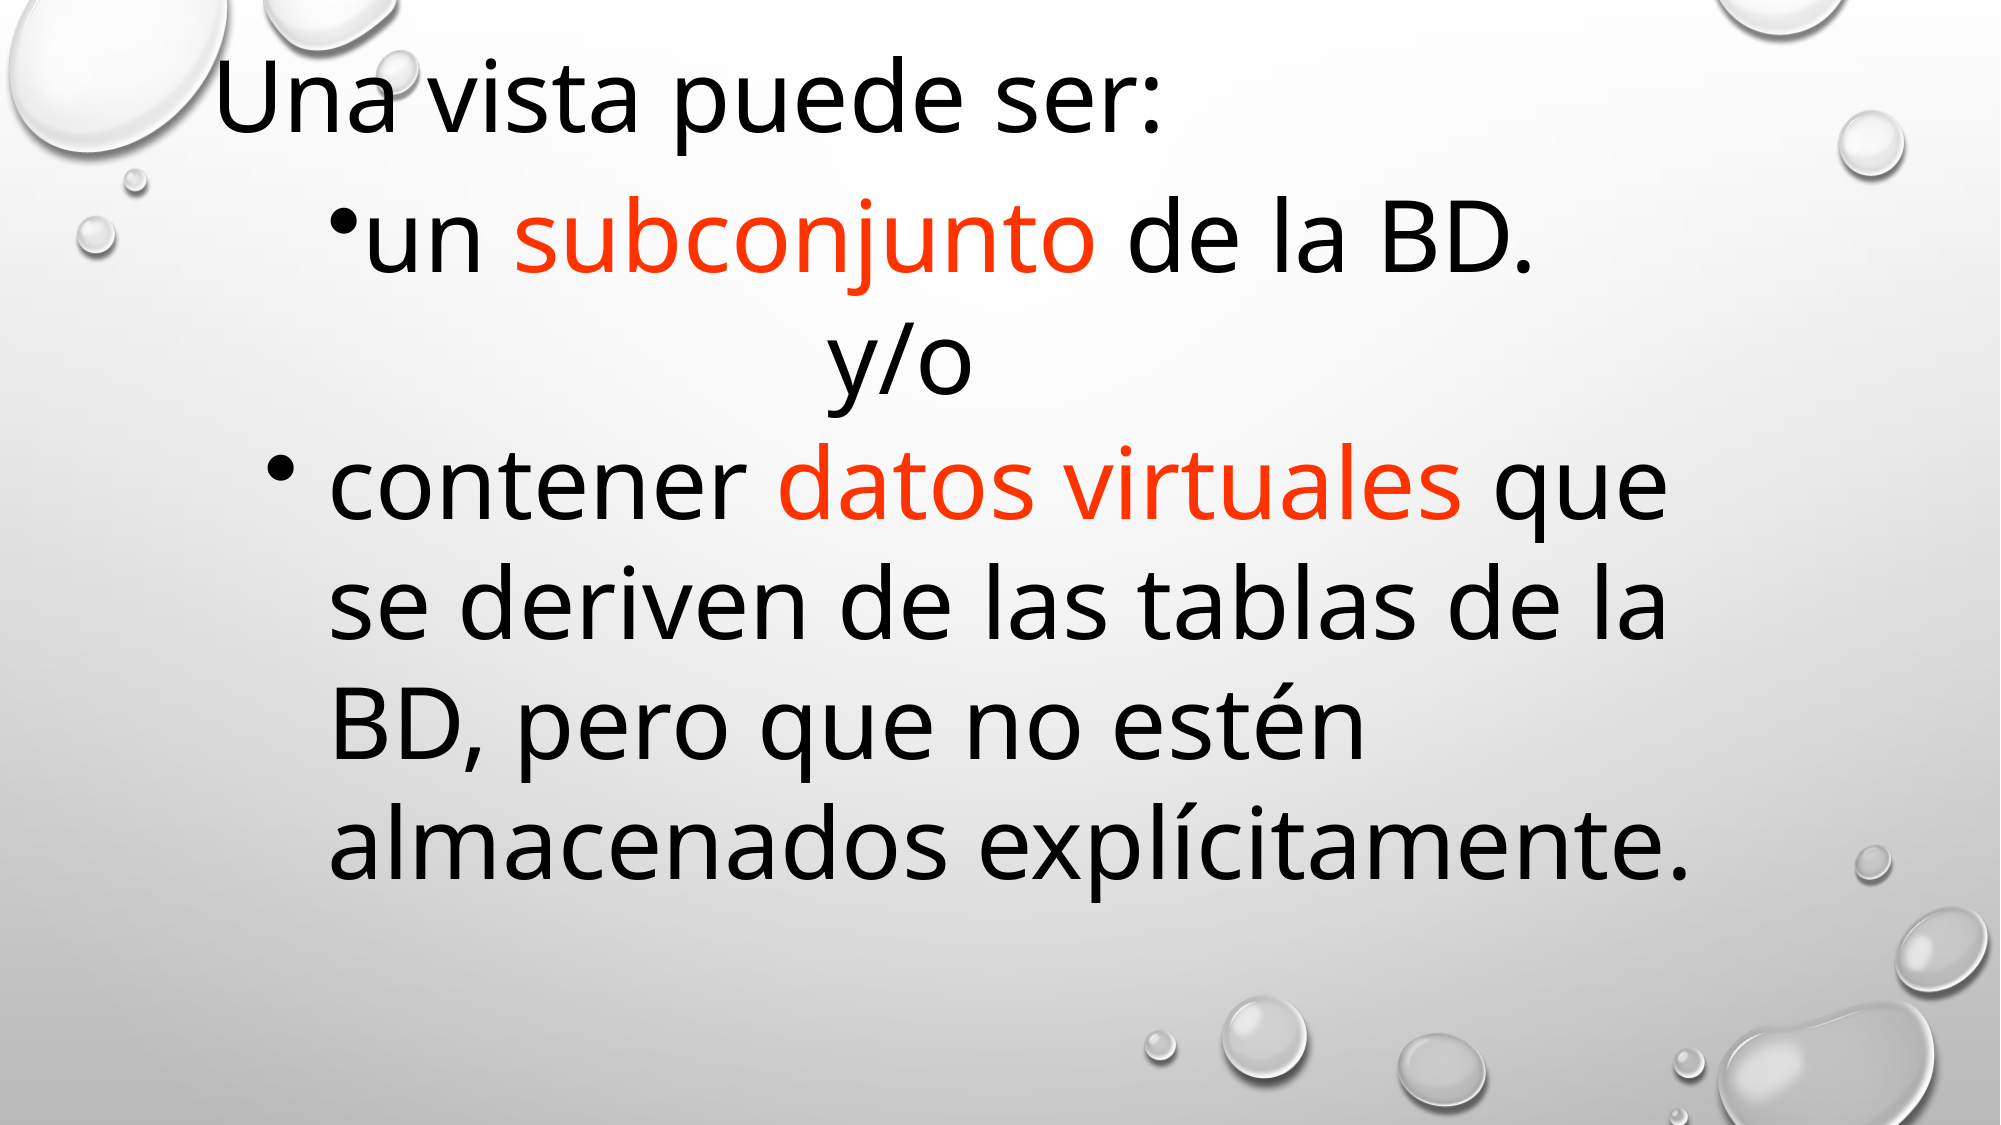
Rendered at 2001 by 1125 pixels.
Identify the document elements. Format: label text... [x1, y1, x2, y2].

picture [0, 0, 2000, 1125]
text_box contener datos virtuales que se deriven de las tablas de la BD, pero que no estén almacenados explícitamente. [249, 412, 1788, 907]
text_box y/o [812, 287, 991, 423]
text_box un subconjunto de la BD. [249, 164, 1750, 300]
text_box Una vista puede ser: [196, 24, 1182, 160]
